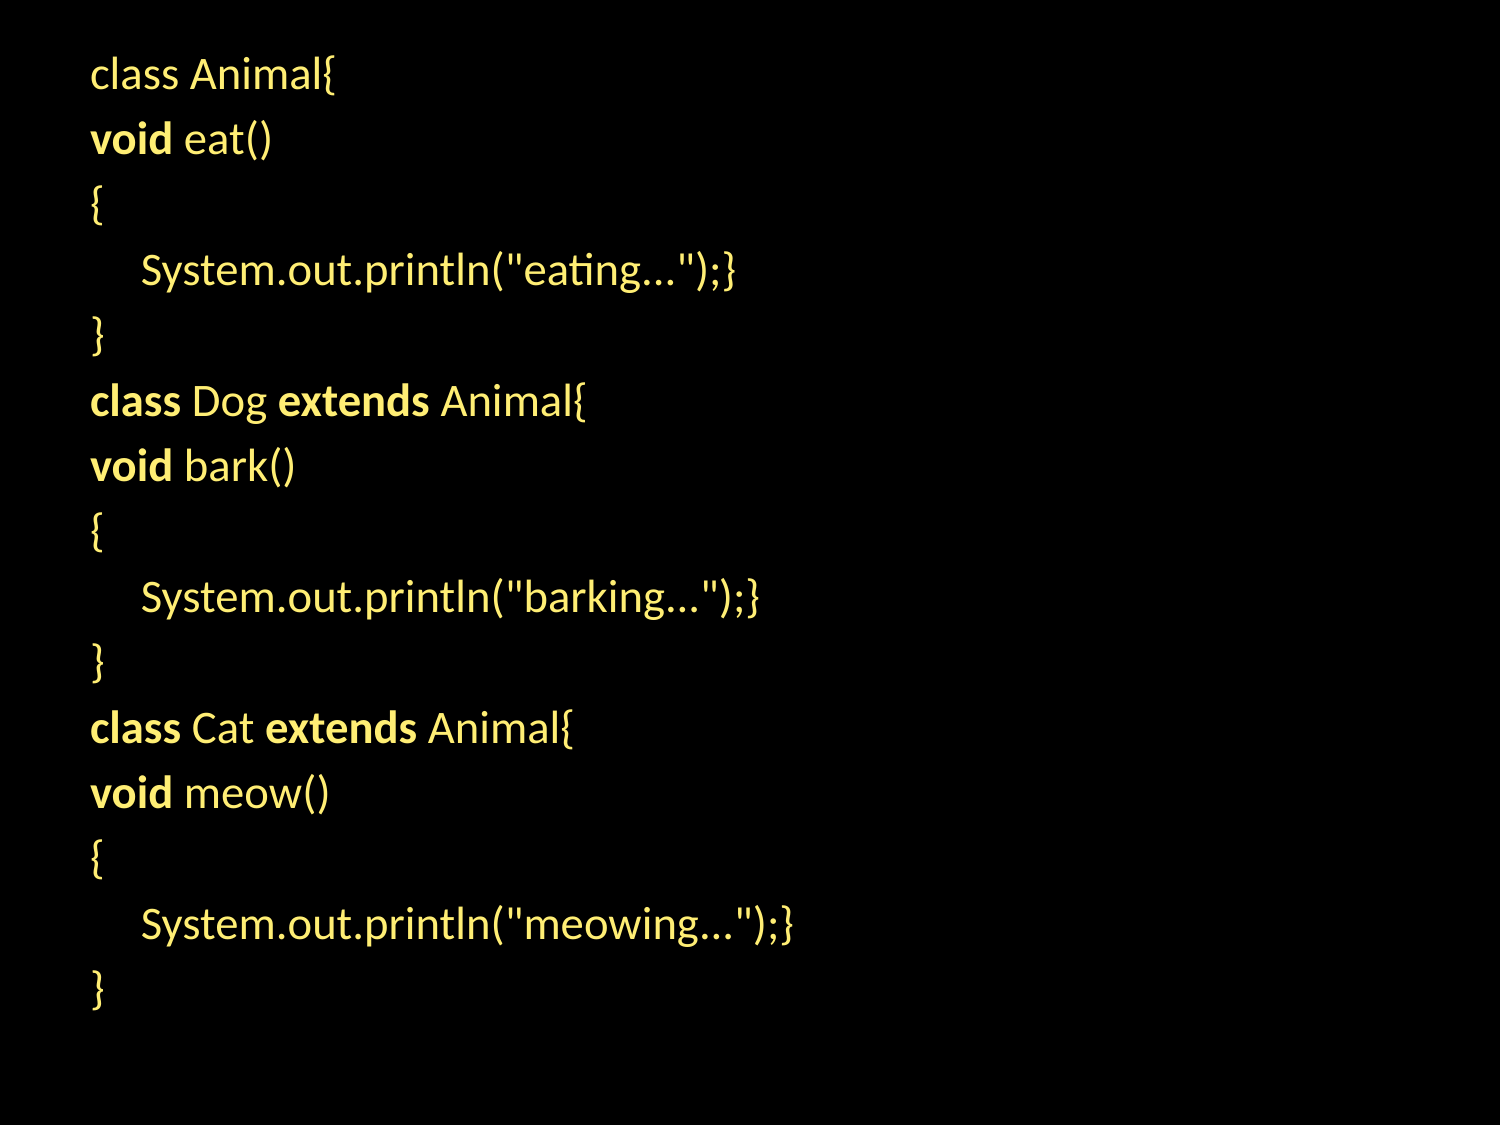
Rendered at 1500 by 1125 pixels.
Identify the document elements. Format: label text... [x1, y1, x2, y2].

list class Animal{ void eat() { System.out.println("eating...");} } class Dog extends Animal{ void bark() { System.out.println("barking...");} } class Cat extends Animal{ void meow() { System.out.println("meowing...");} } [75, 35, 1425, 1032]
